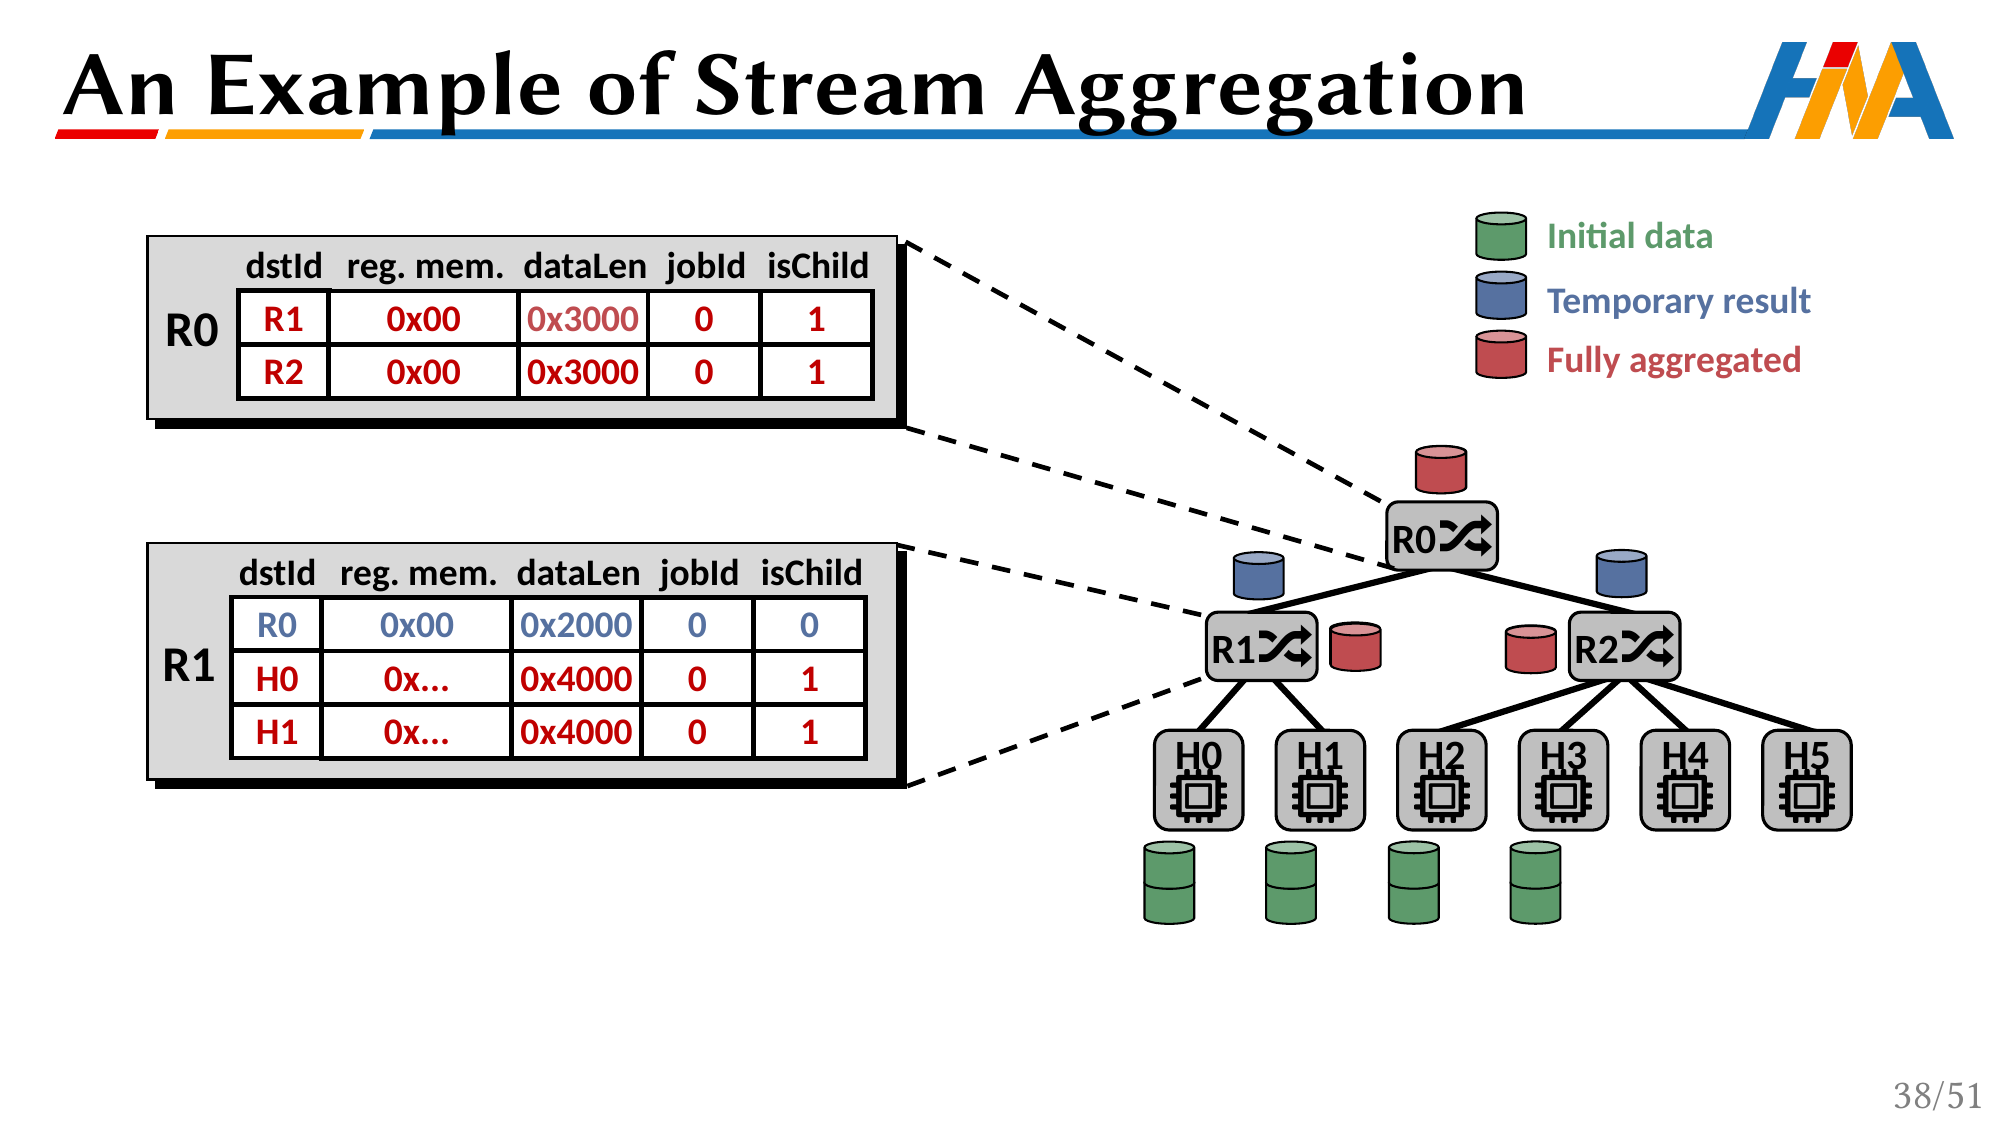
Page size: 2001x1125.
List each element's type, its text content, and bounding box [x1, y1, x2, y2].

text_box [1387, 840, 1440, 876]
text_box [1414, 445, 1467, 495]
text_box [1143, 840, 1196, 885]
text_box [1476, 206, 1837, 384]
list An Example of Stream Aggregation [60, 0, 1943, 129]
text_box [147, 236, 1395, 569]
text_box [1509, 840, 1562, 884]
picture [1744, 42, 1954, 139]
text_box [1144, 876, 1561, 924]
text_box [147, 501, 1852, 830]
text_box [1264, 840, 1317, 876]
